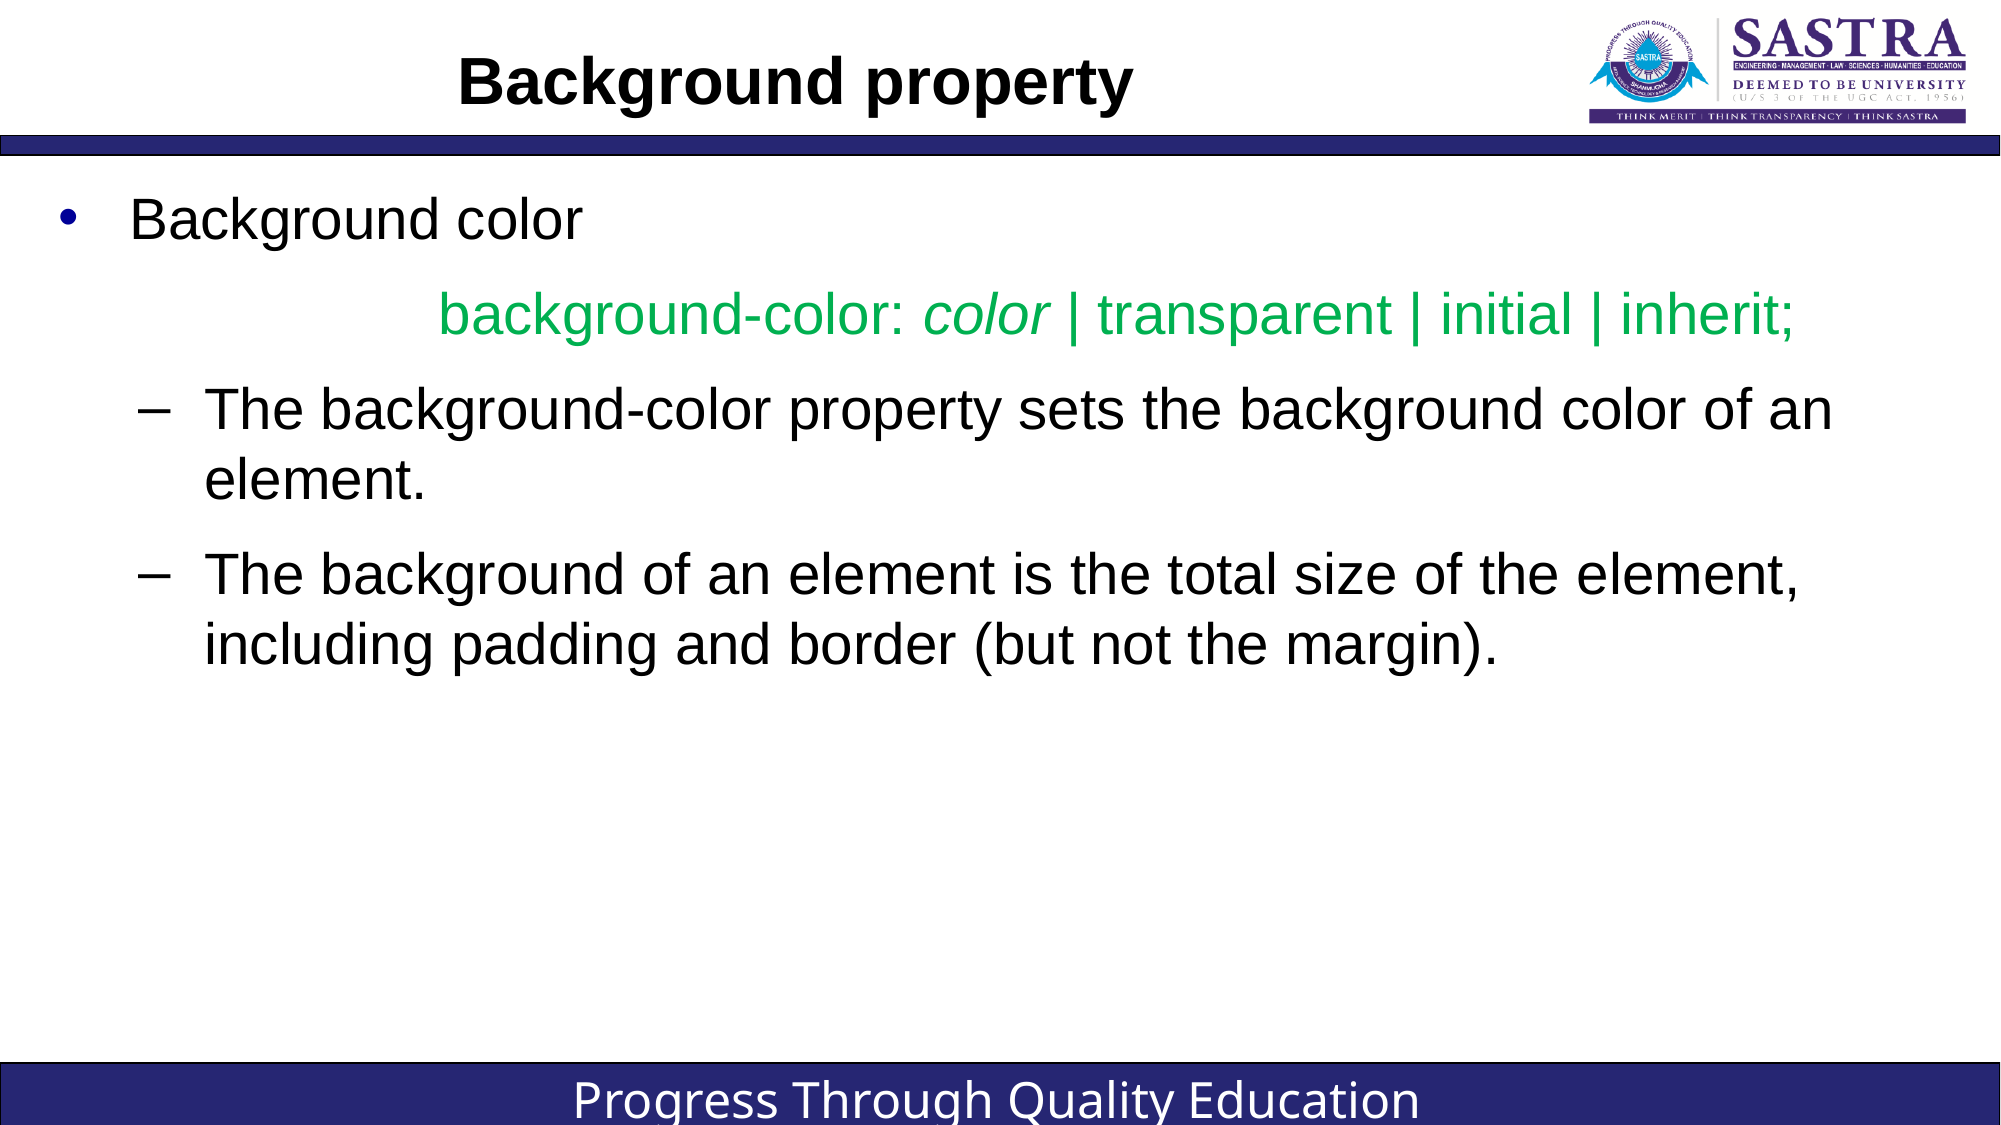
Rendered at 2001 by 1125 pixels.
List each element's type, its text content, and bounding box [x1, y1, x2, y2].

title Background property [37, 29, 1556, 119]
list Background color background-color: color | transparent | initial | inherit; The background-color property sets the background color of an element. The background of an element is the total size of the element, including padding and border (but not the margin). [37, 172, 1969, 1047]
picture [1566, 10, 1989, 130]
